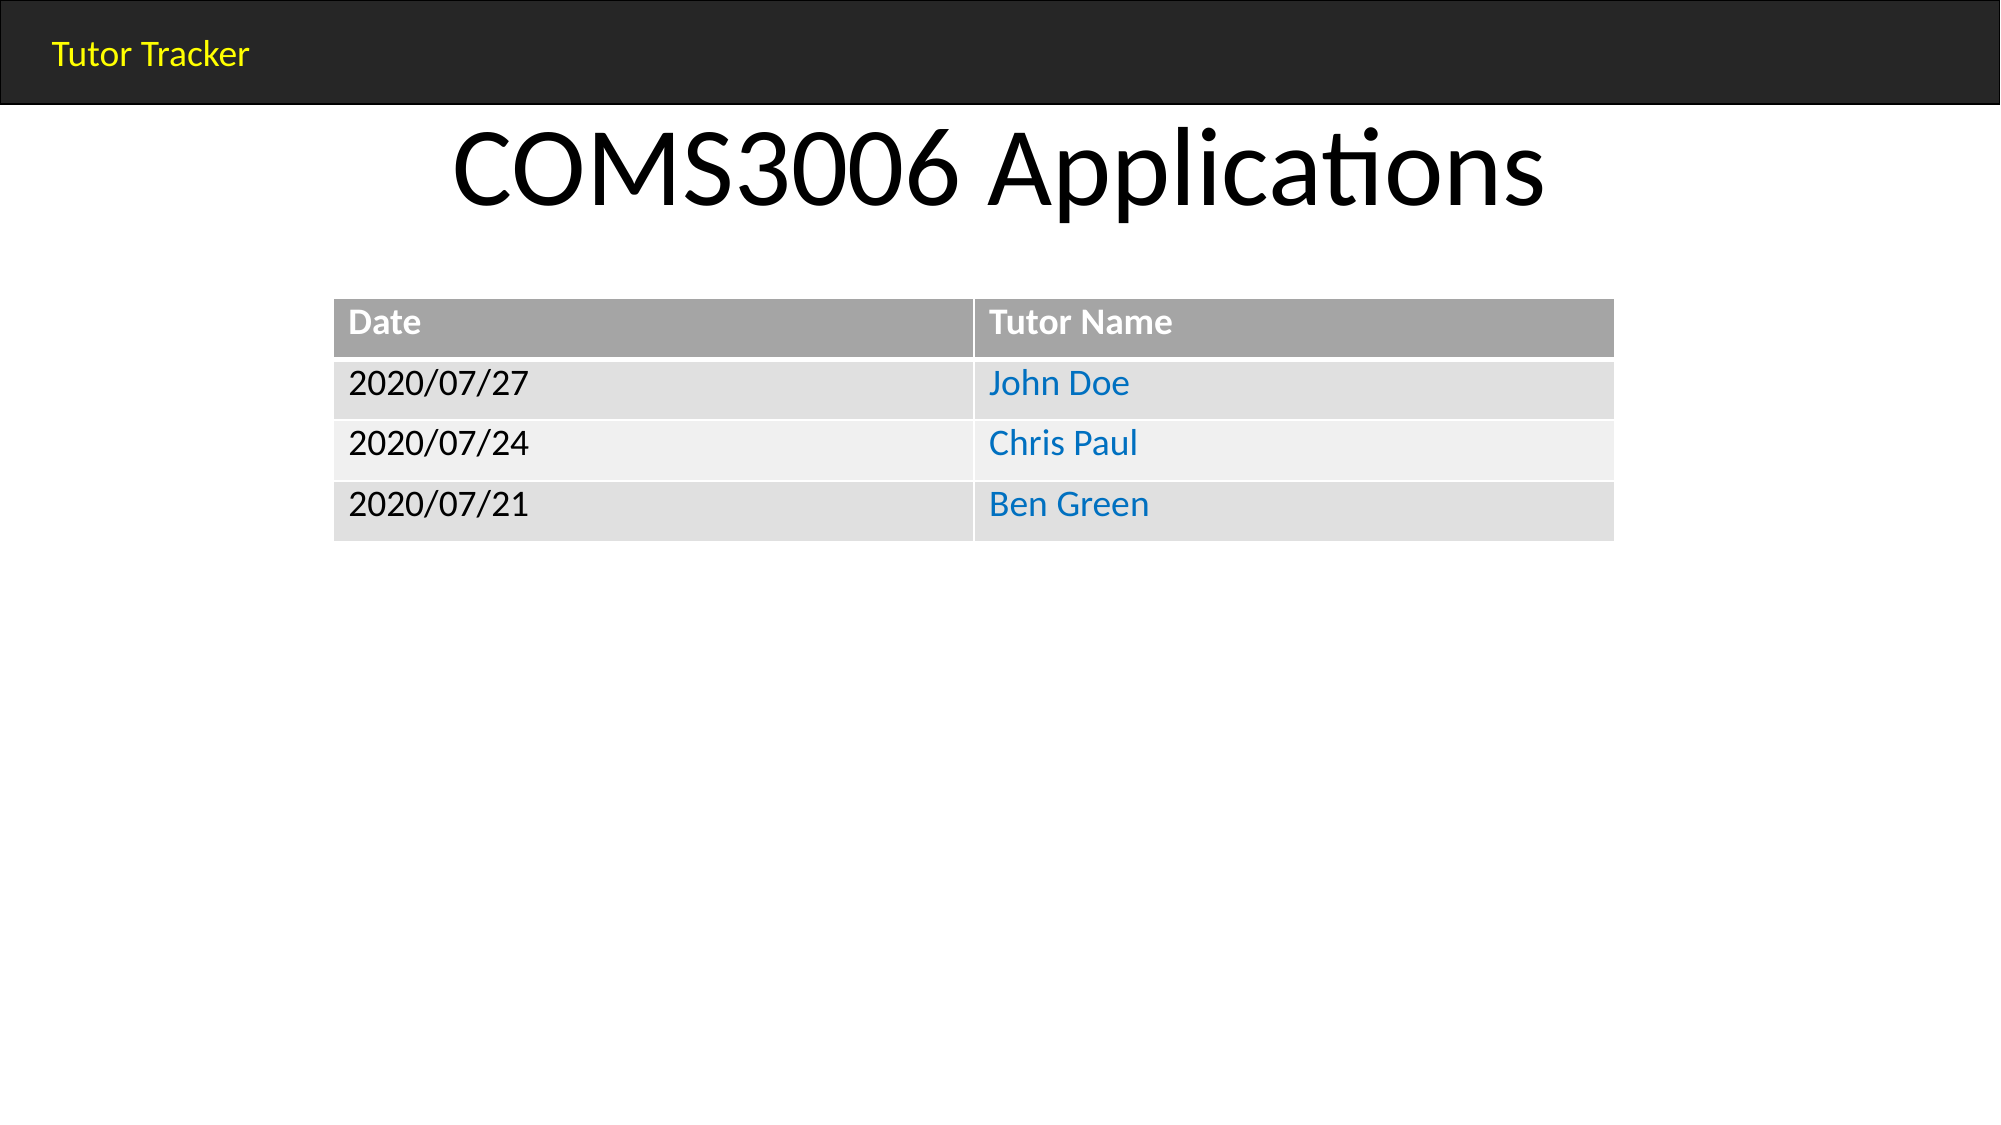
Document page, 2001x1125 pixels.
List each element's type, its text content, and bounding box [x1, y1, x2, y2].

table_cell 2020/07/24 [334, 421, 973, 480]
table_header Date [334, 299, 973, 357]
table_cell John Doe [975, 362, 1614, 419]
table_header Tutor Name [975, 299, 1614, 357]
table_cell 2020/07/21 [334, 482, 973, 541]
text_box [0, 0, 2000, 105]
text_box COMS3006 Applications [0, 108, 2000, 214]
table_cell Ben Green [975, 482, 1614, 541]
table_cell Chris Paul [975, 421, 1614, 480]
text_box Tutor Tracker [36, 21, 289, 82]
table_cell 2020/07/27 [334, 362, 973, 419]
